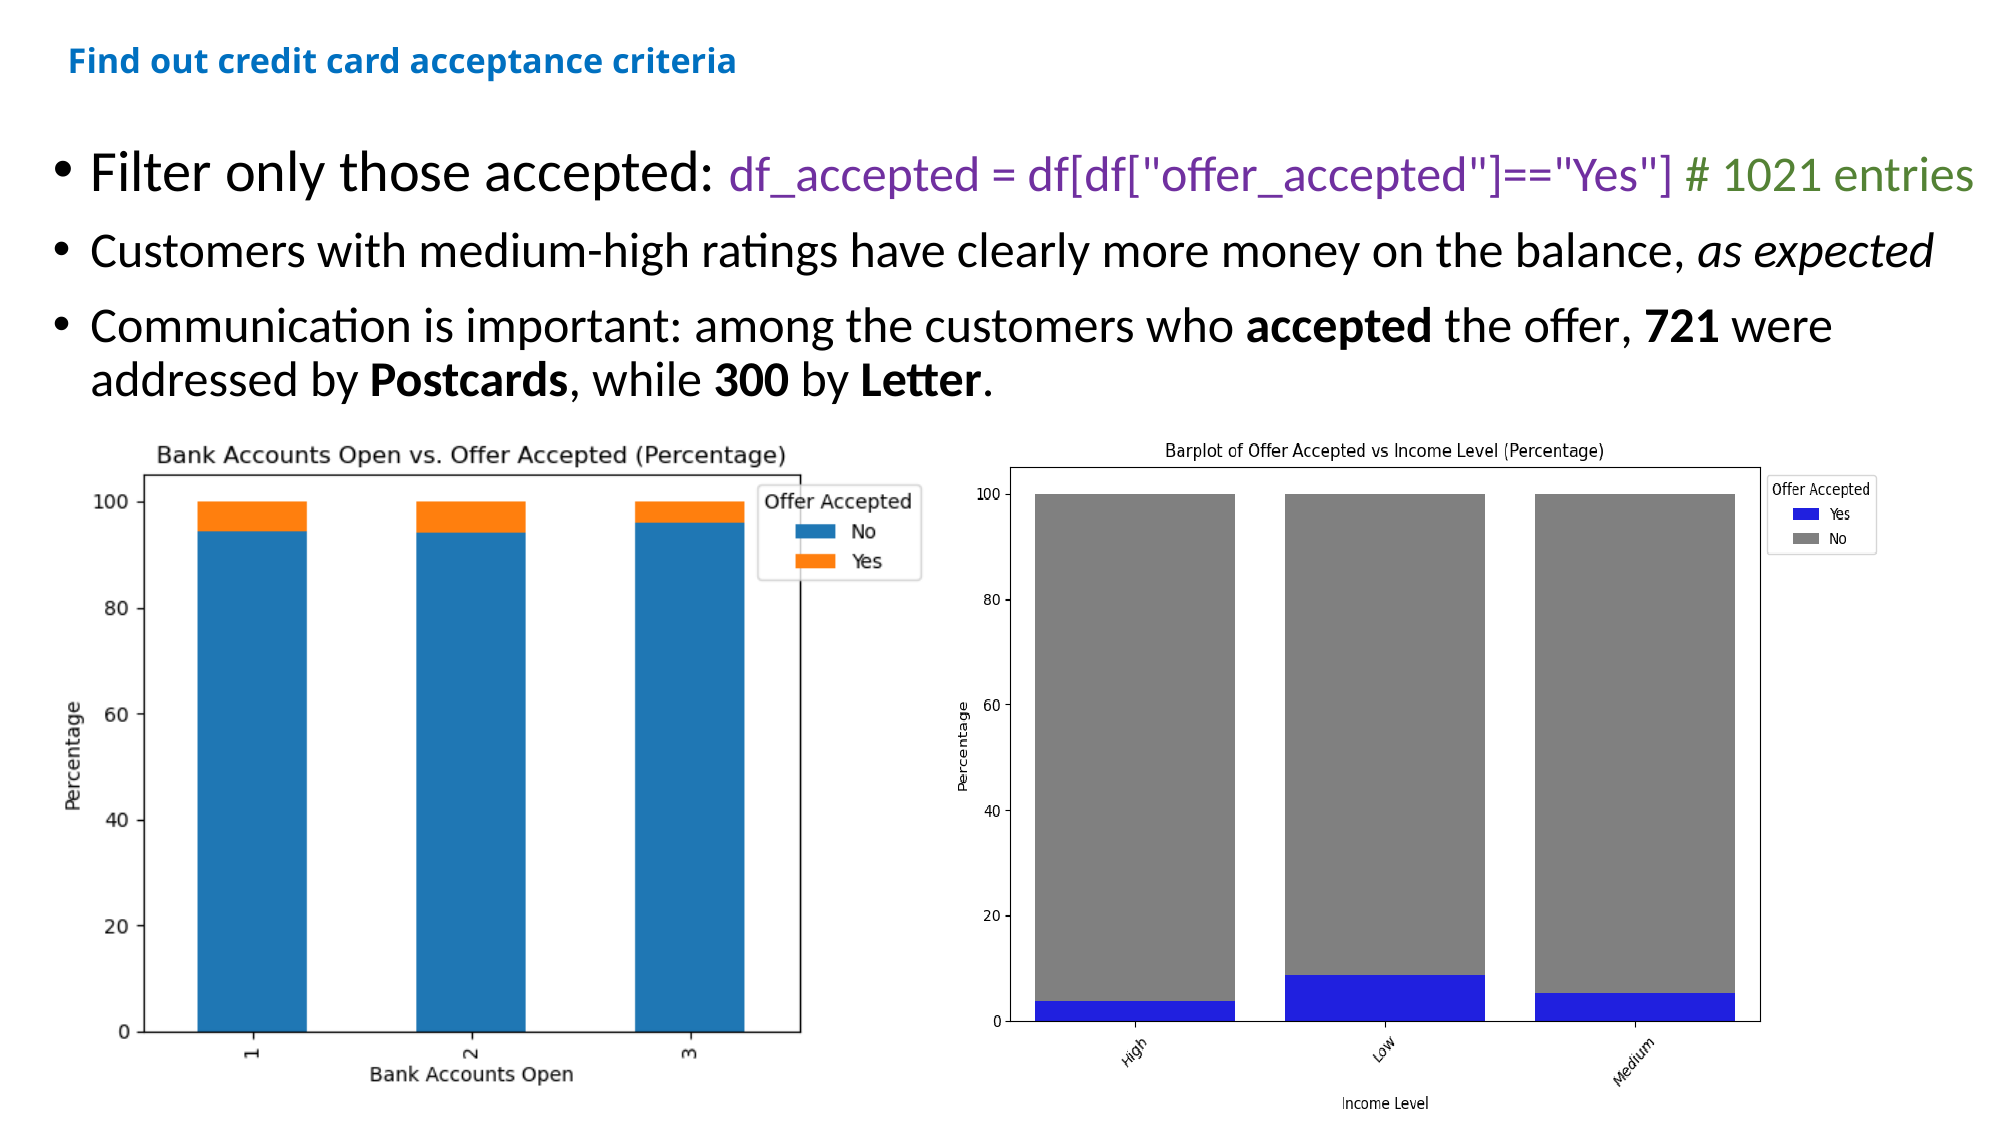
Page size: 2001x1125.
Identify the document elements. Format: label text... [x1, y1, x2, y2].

list Filter only those accepted: df_accepted = df[df["offer_accepted"]=="Yes"] # 1021 entries Customers with medium-high ratings have clearly more money on the balance, as expected Communication is important: among the customers who accepted the offer, 721 were addressed by Postcards, while 300 by Letter. [37, 133, 2000, 1075]
picture [50, 432, 935, 1100]
picture [947, 432, 1884, 1125]
title Find out credit card acceptance criteria [52, 37, 1602, 89]
